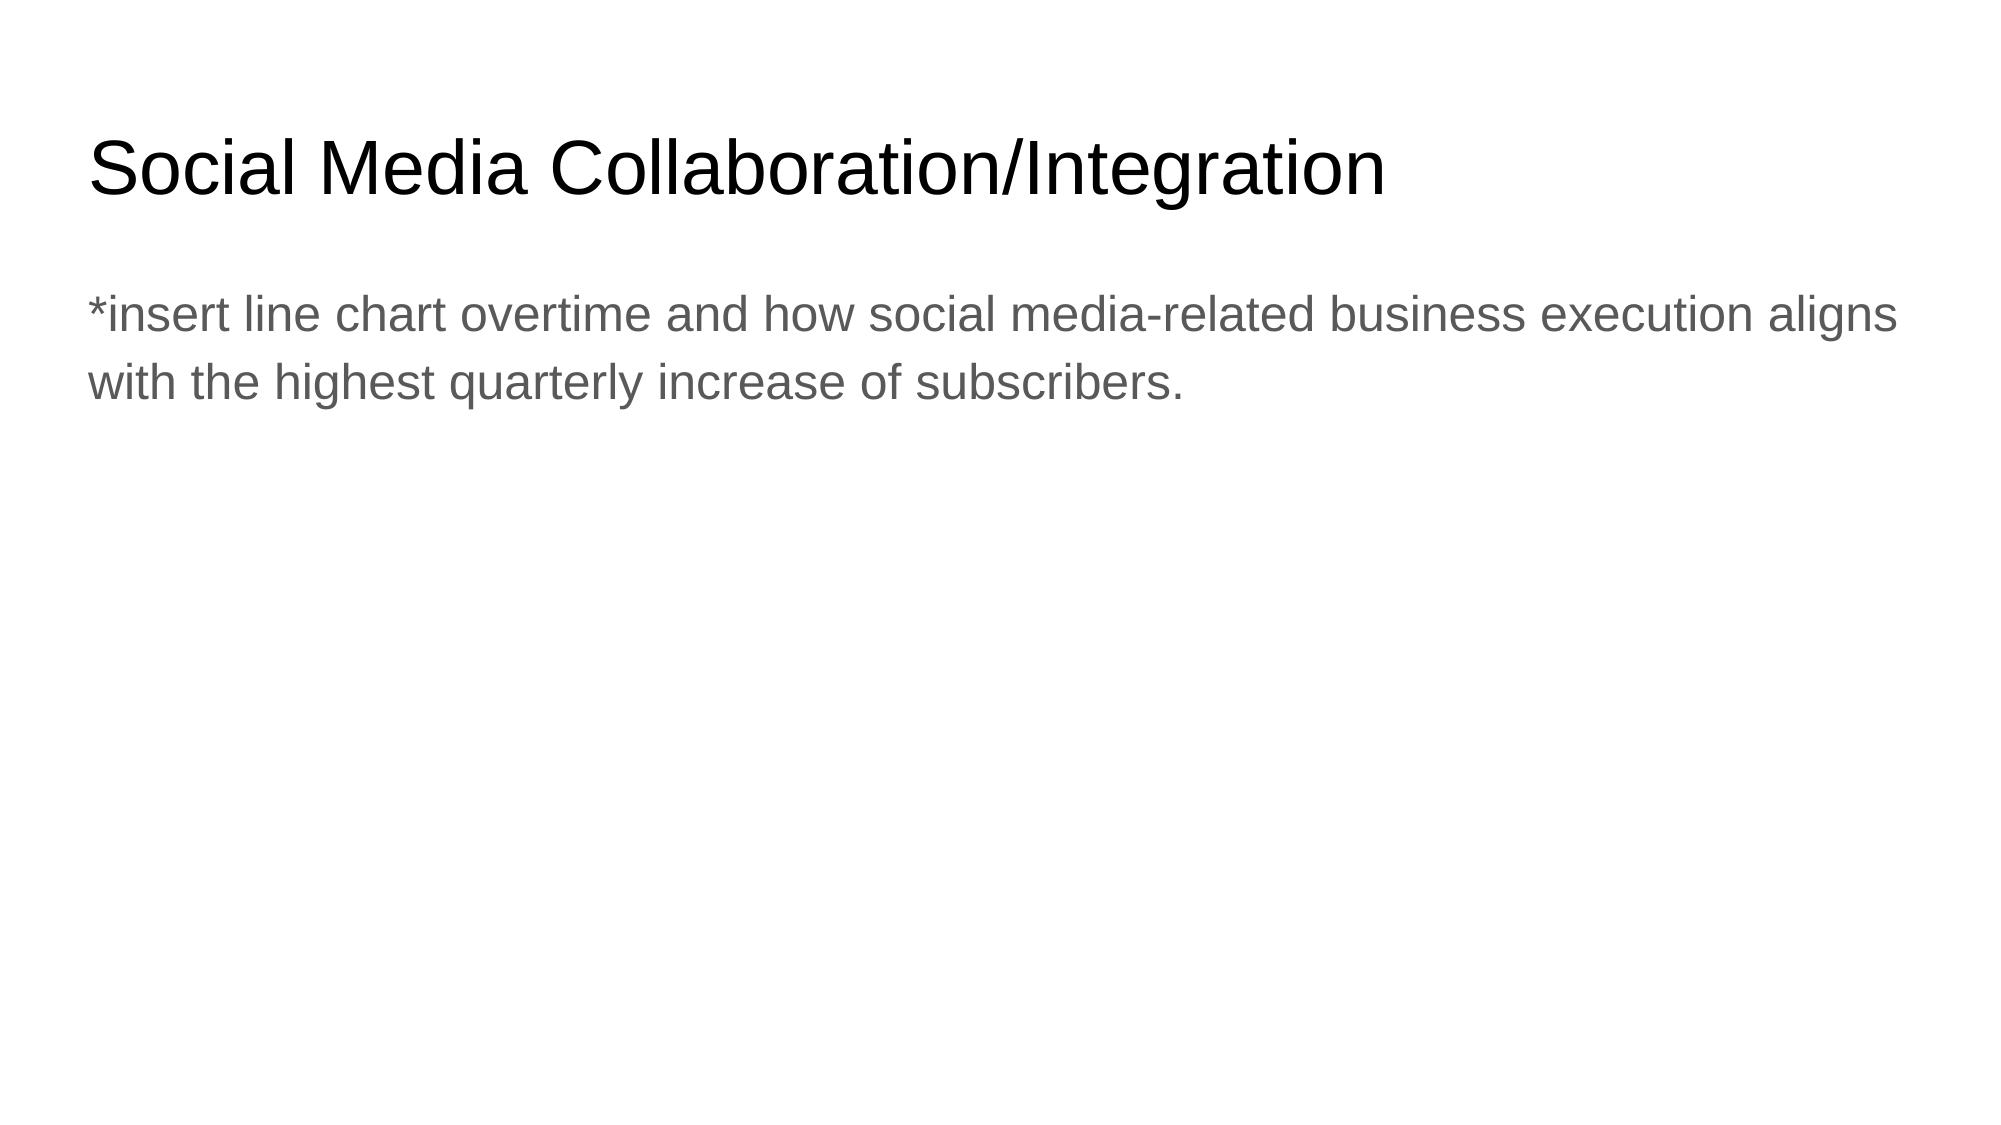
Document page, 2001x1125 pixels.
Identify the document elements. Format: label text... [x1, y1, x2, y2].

title Social Media Collaboration/Integration [68, 97, 1932, 223]
list *insert line chart overtime and how social media-related business execution aligns with the highest quarterly increase of subscribers. [68, 252, 1932, 1000]
